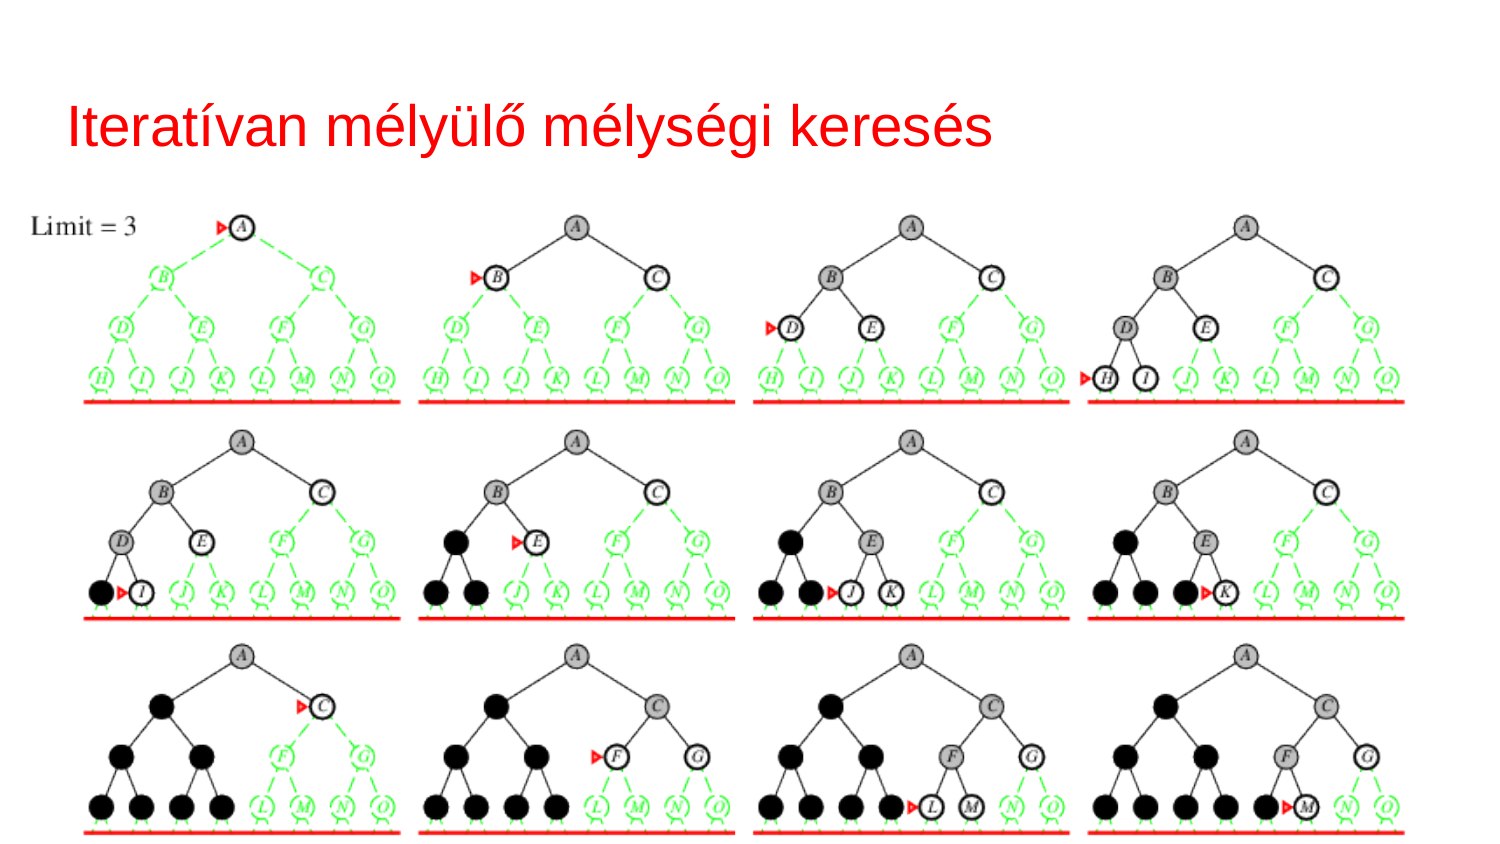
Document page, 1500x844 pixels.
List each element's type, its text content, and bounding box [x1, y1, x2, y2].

title Iteratívan mélyülő mélységi keresés [51, 72, 1449, 167]
picture [24, 197, 1423, 844]
